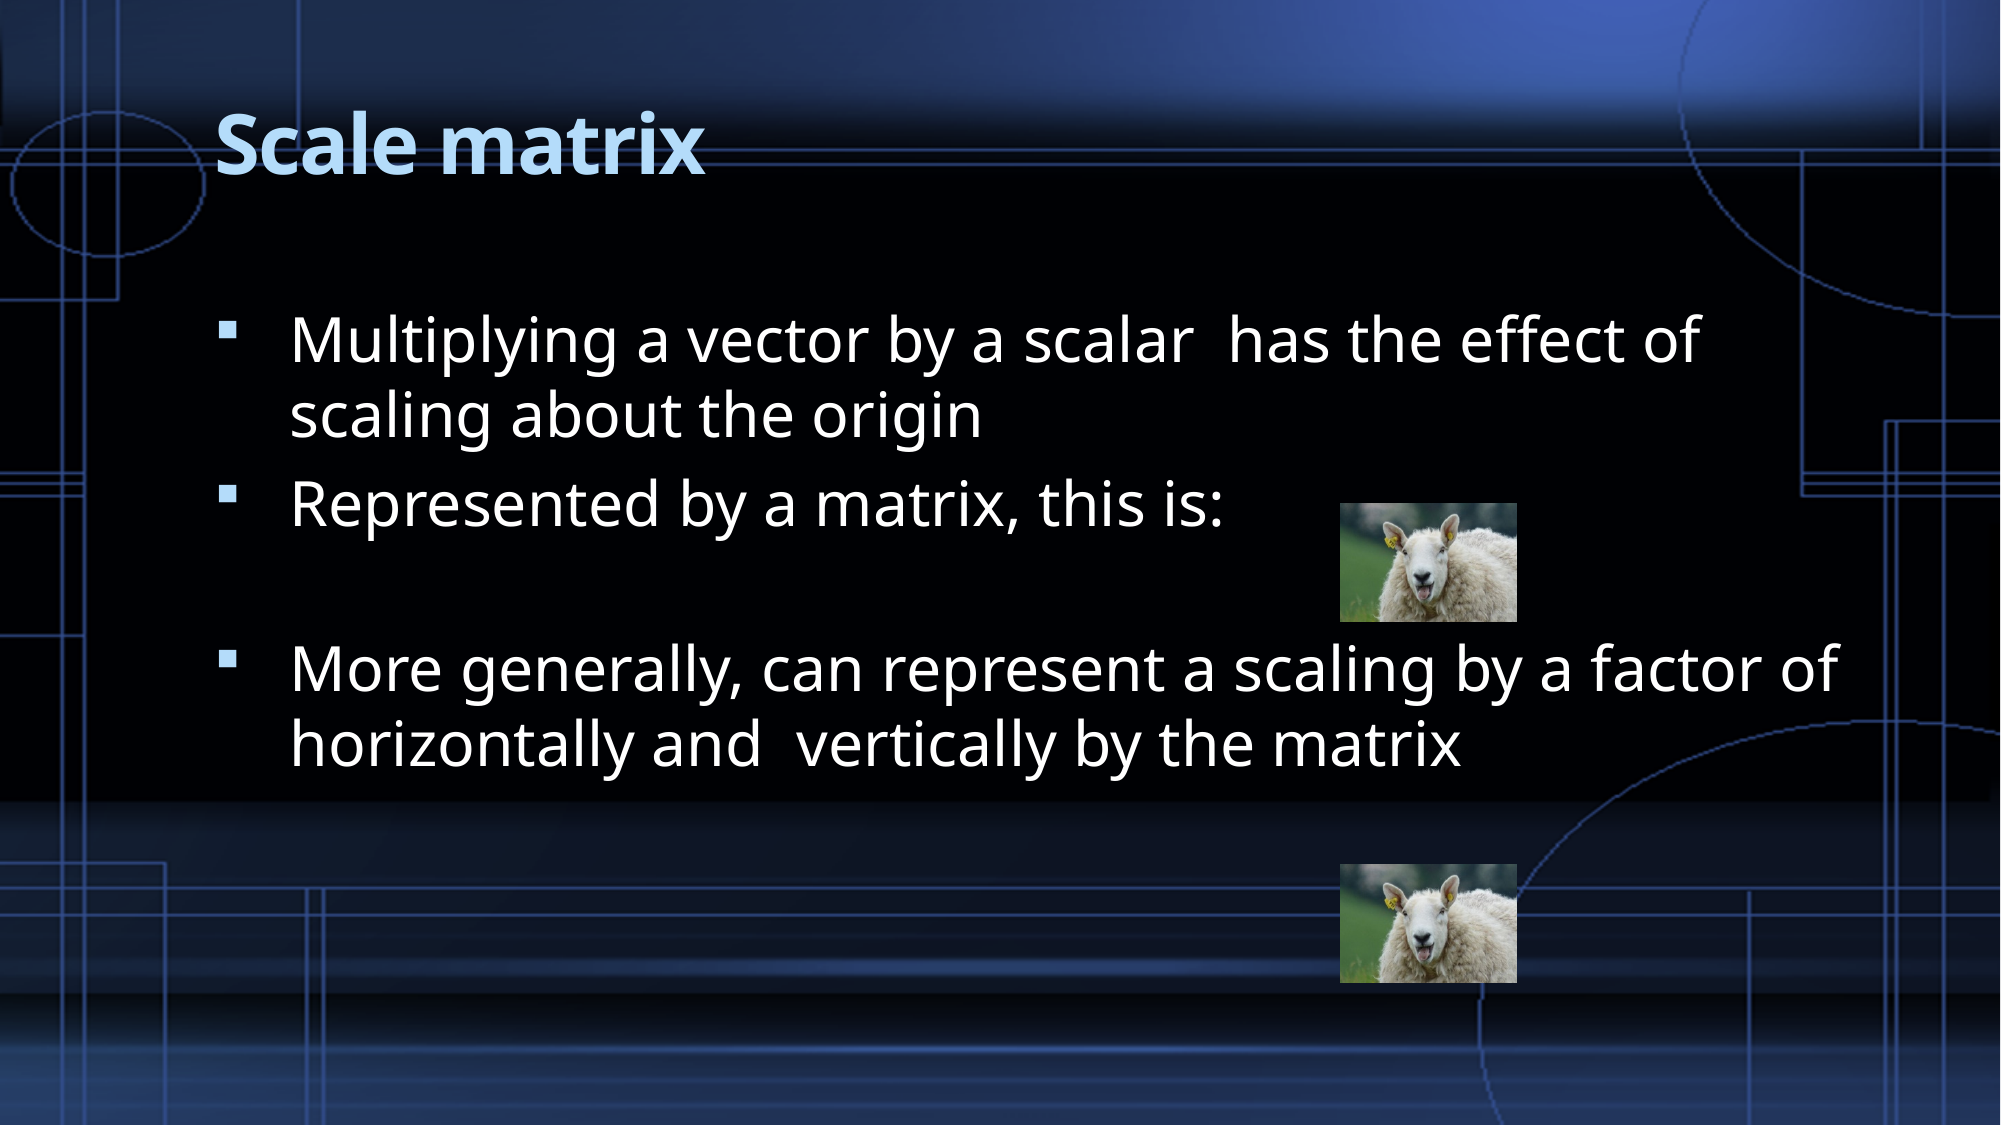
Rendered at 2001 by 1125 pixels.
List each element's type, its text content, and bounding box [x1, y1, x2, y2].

picture [0, 0, 2001, 1125]
title Scale matrix [200, 83, 1900, 234]
